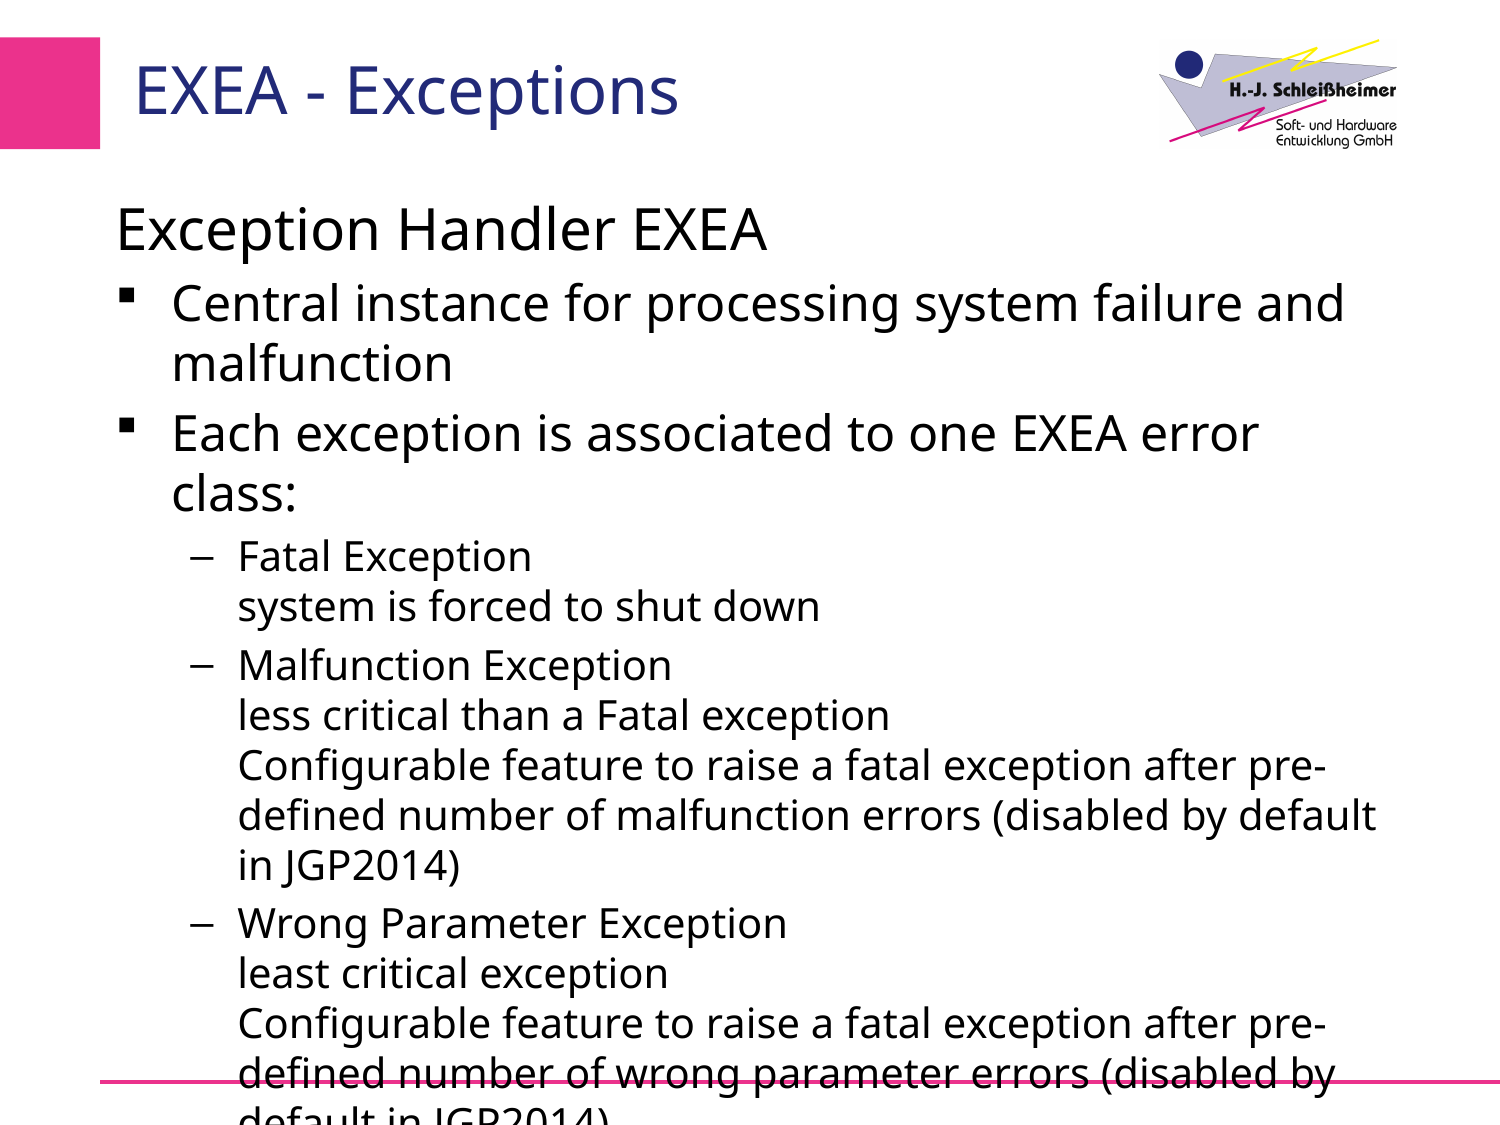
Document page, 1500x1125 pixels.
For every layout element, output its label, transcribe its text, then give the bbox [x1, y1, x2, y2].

picture [1159, 39, 1397, 149]
list Exception Handler EXEA Central instance for processing system failure and malfunction Each exception is associated to one EXEA error class: Fatal Exception system is forced to shut down Malfunction Exception less critical than a Fatal exception Configurable feature to raise a fatal exception after pre-defined number of malfunction errors (disabled by default in JGP2014) Wrong Parameter Exception least critical exception Configurable feature to raise a fatal exception after pre-defined number of wrong parameter errors (disabled by default in JGP2014) [100, 184, 1400, 1047]
title EXEA - Exceptions [133, 23, 1152, 152]
